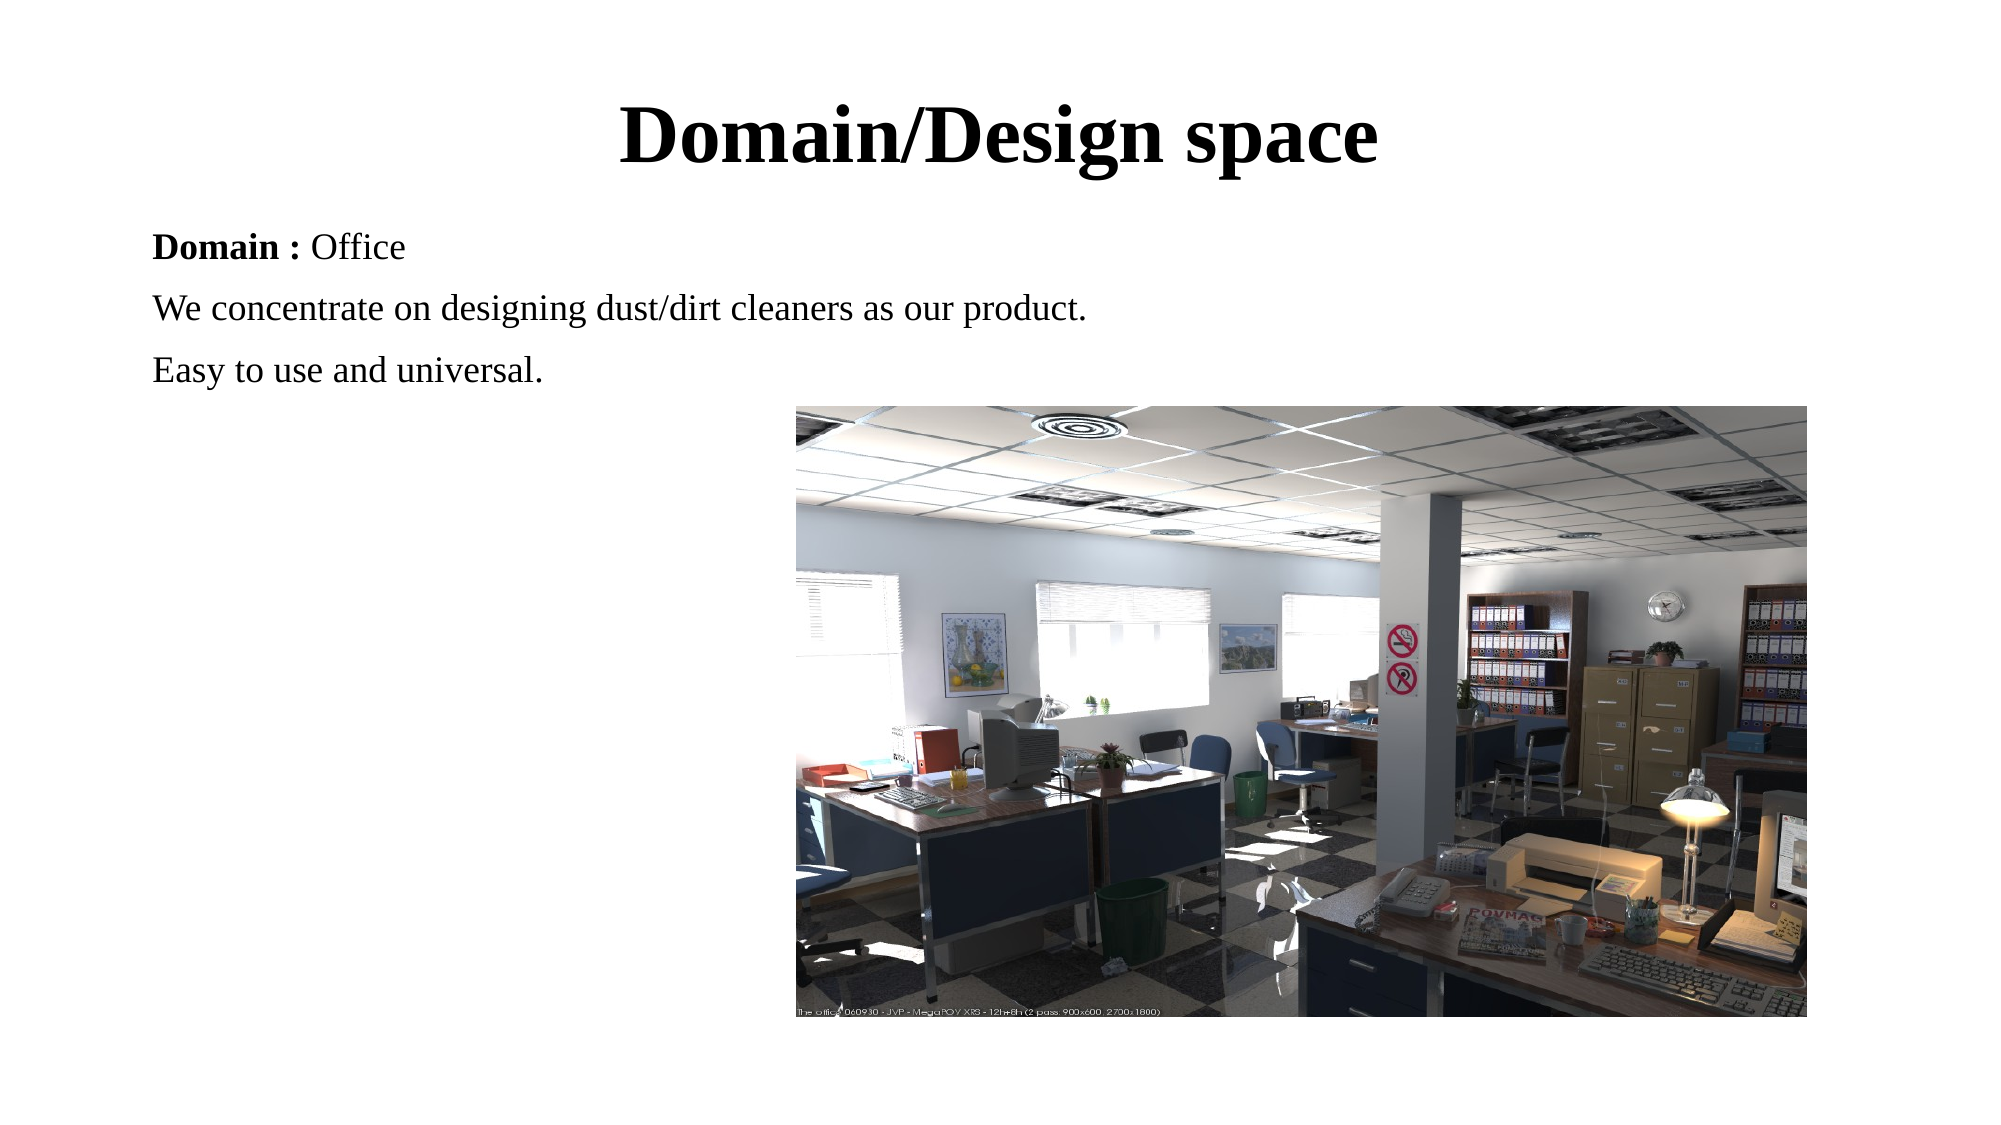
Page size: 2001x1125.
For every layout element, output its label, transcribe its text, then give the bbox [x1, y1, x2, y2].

picture [796, 405, 1807, 1017]
title Domain/Design space [137, 56, 1863, 214]
list Domain : Office We concentrate on designing dust/dirt cleaners as our product. Easy to use and universal. [137, 219, 1863, 1017]
